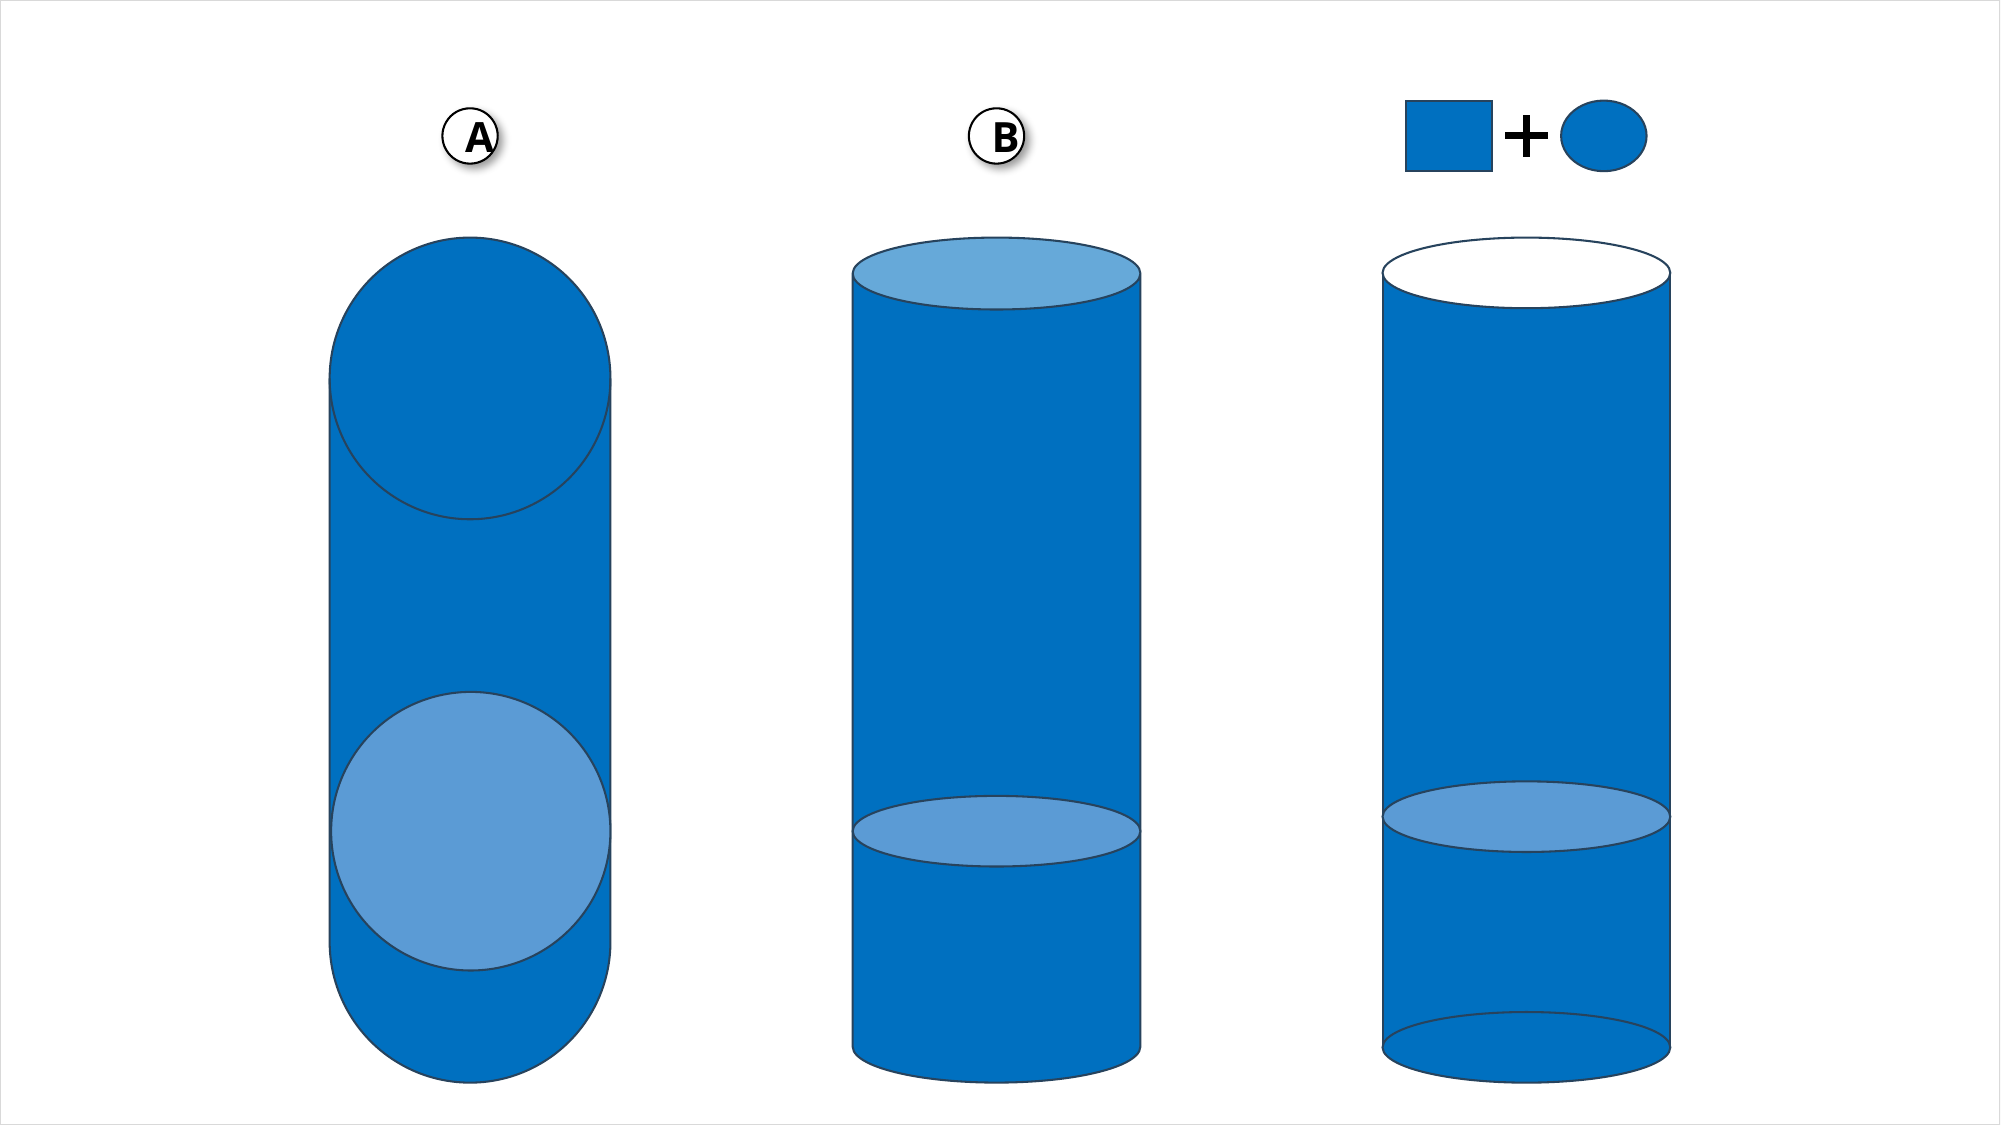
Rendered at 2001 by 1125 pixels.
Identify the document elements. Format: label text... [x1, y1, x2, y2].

text_box B [967, 107, 1026, 165]
text_box [1381, 780, 1672, 854]
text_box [1406, 100, 1647, 172]
text_box [851, 794, 1142, 868]
text_box A [441, 107, 499, 165]
text_box [330, 690, 612, 972]
text_box [1382, 822, 1671, 1042]
text_box [1381, 1010, 1672, 1084]
text_box [851, 236, 1142, 829]
text_box [328, 236, 612, 1084]
text_box [1381, 236, 1672, 310]
text_box [851, 833, 1142, 1084]
text_box [1382, 278, 1671, 811]
